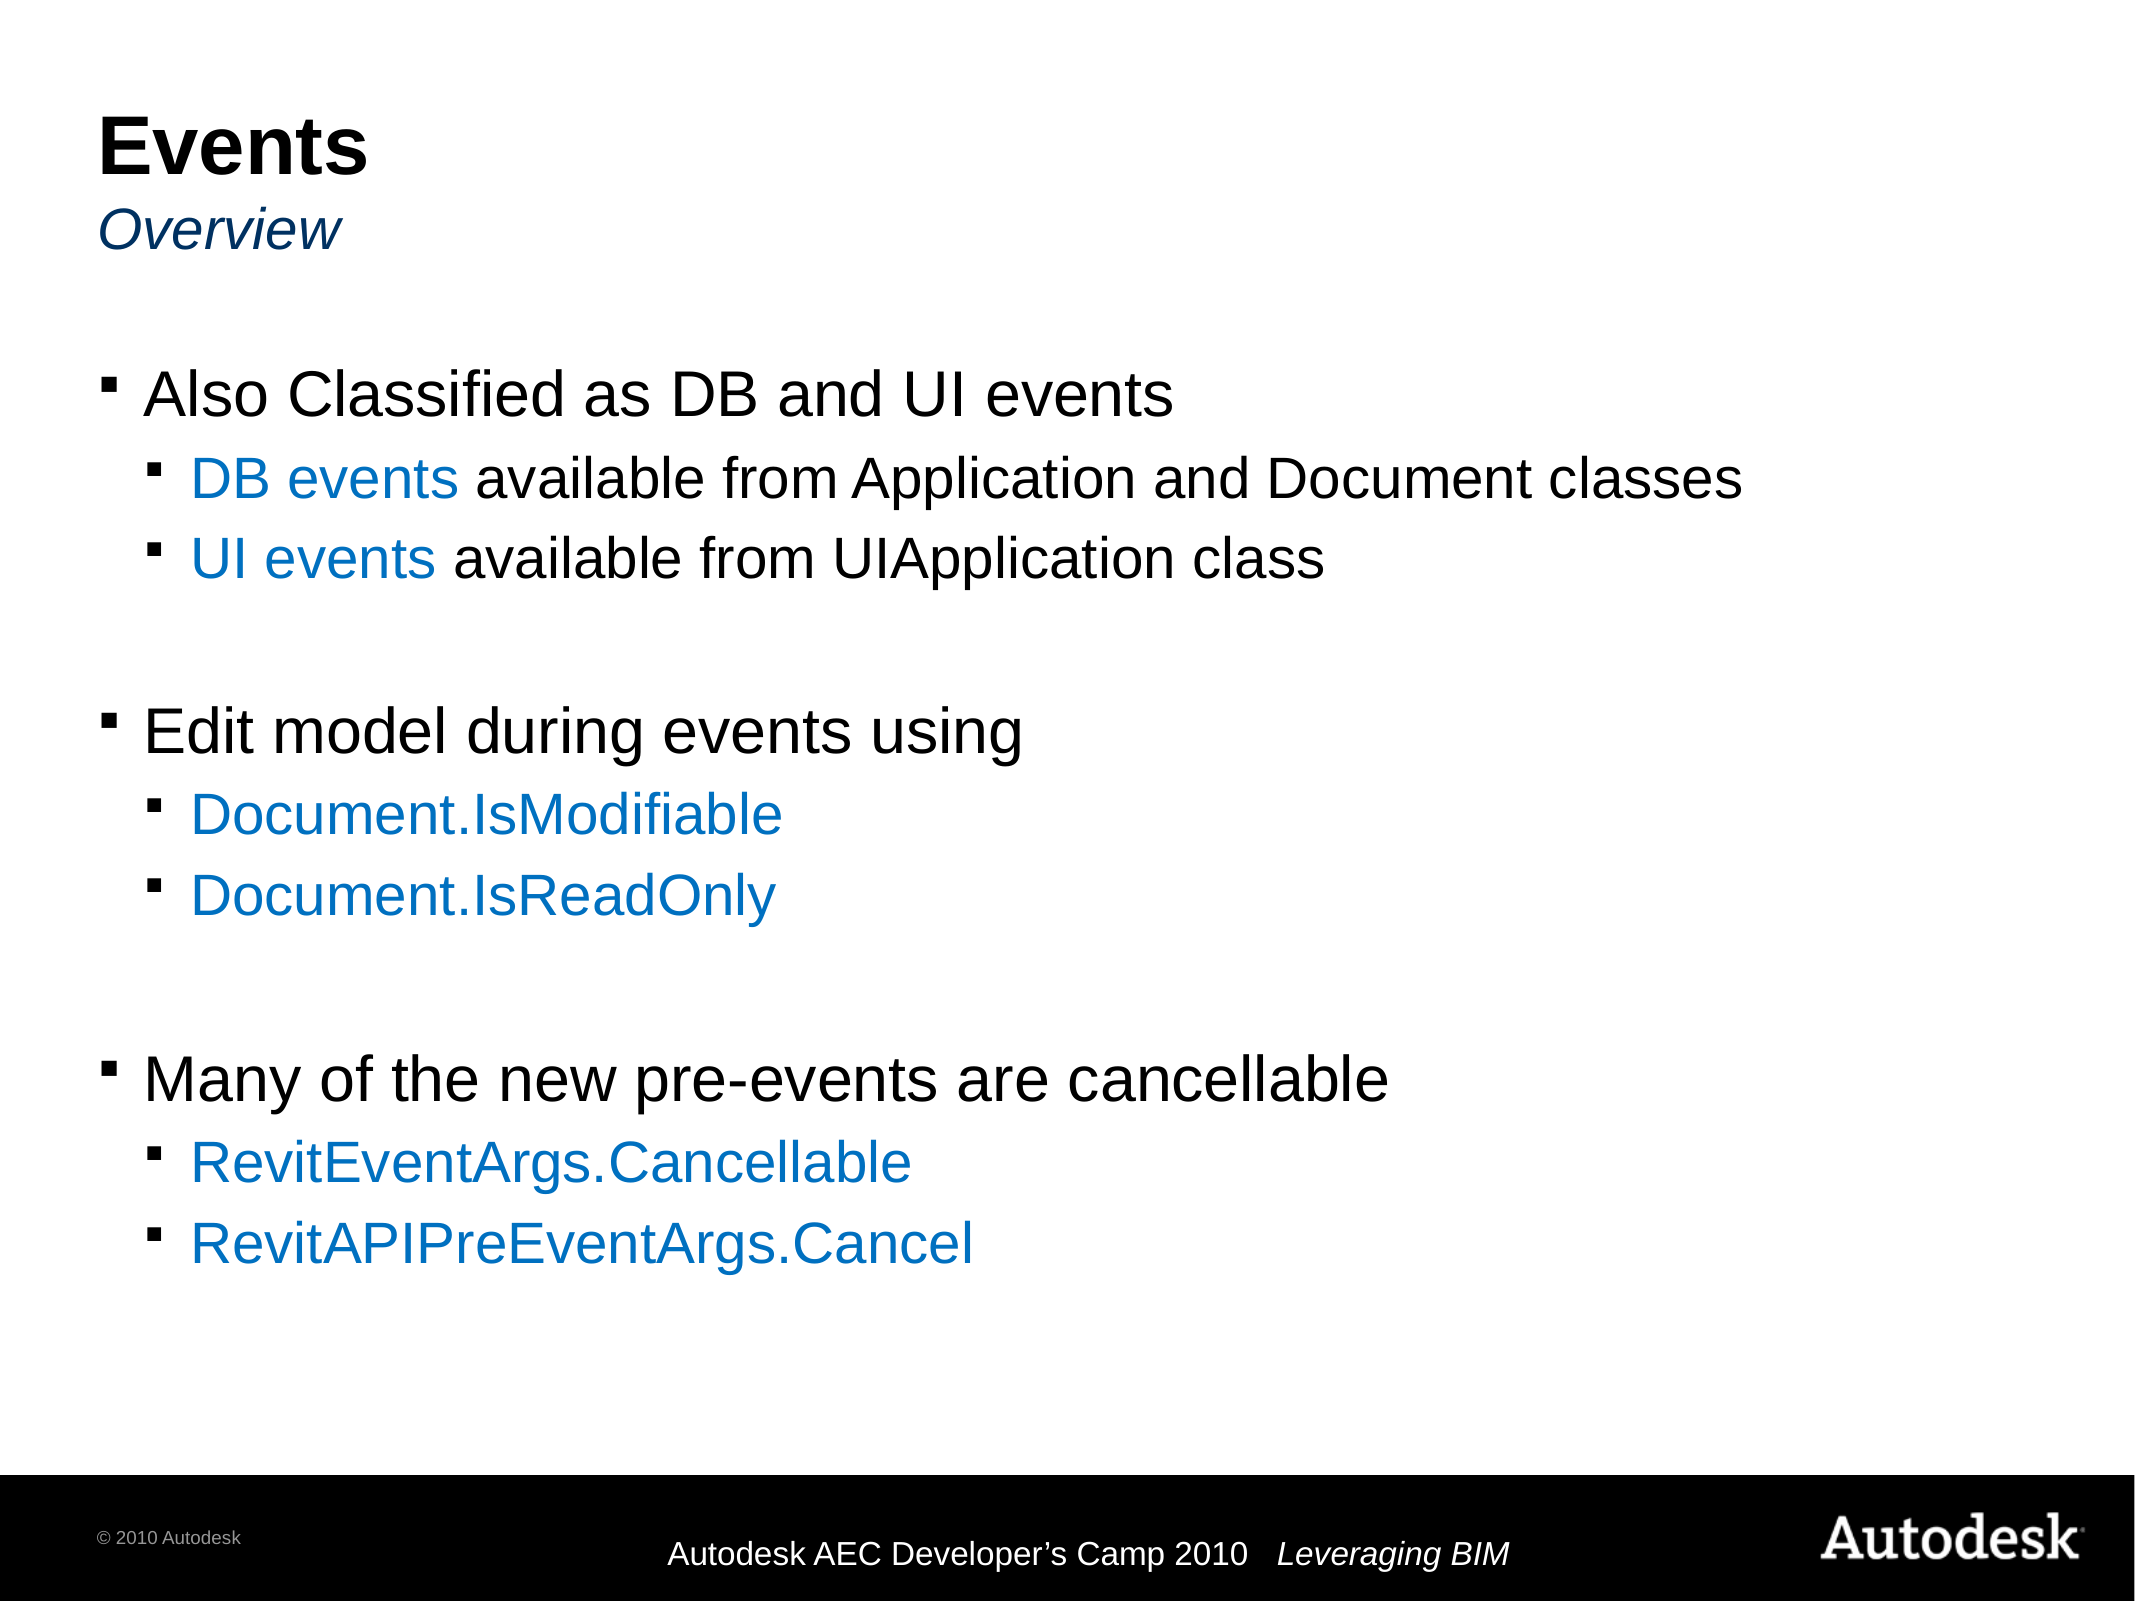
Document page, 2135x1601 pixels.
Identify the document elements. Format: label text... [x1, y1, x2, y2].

title Events Overview [96, 59, 2028, 293]
list Also Classified as DB and UI events DB events available from Application and Document classes UI events available from UIApplication class Edit model during events using Document.IsModifiable Document.IsReadOnly Many of the new pre-events are cancellable RevitEventArgs.Cancellable RevitAPIPreEventArgs.Cancel [96, 351, 2028, 1452]
picture [0, 1475, 2135, 1601]
